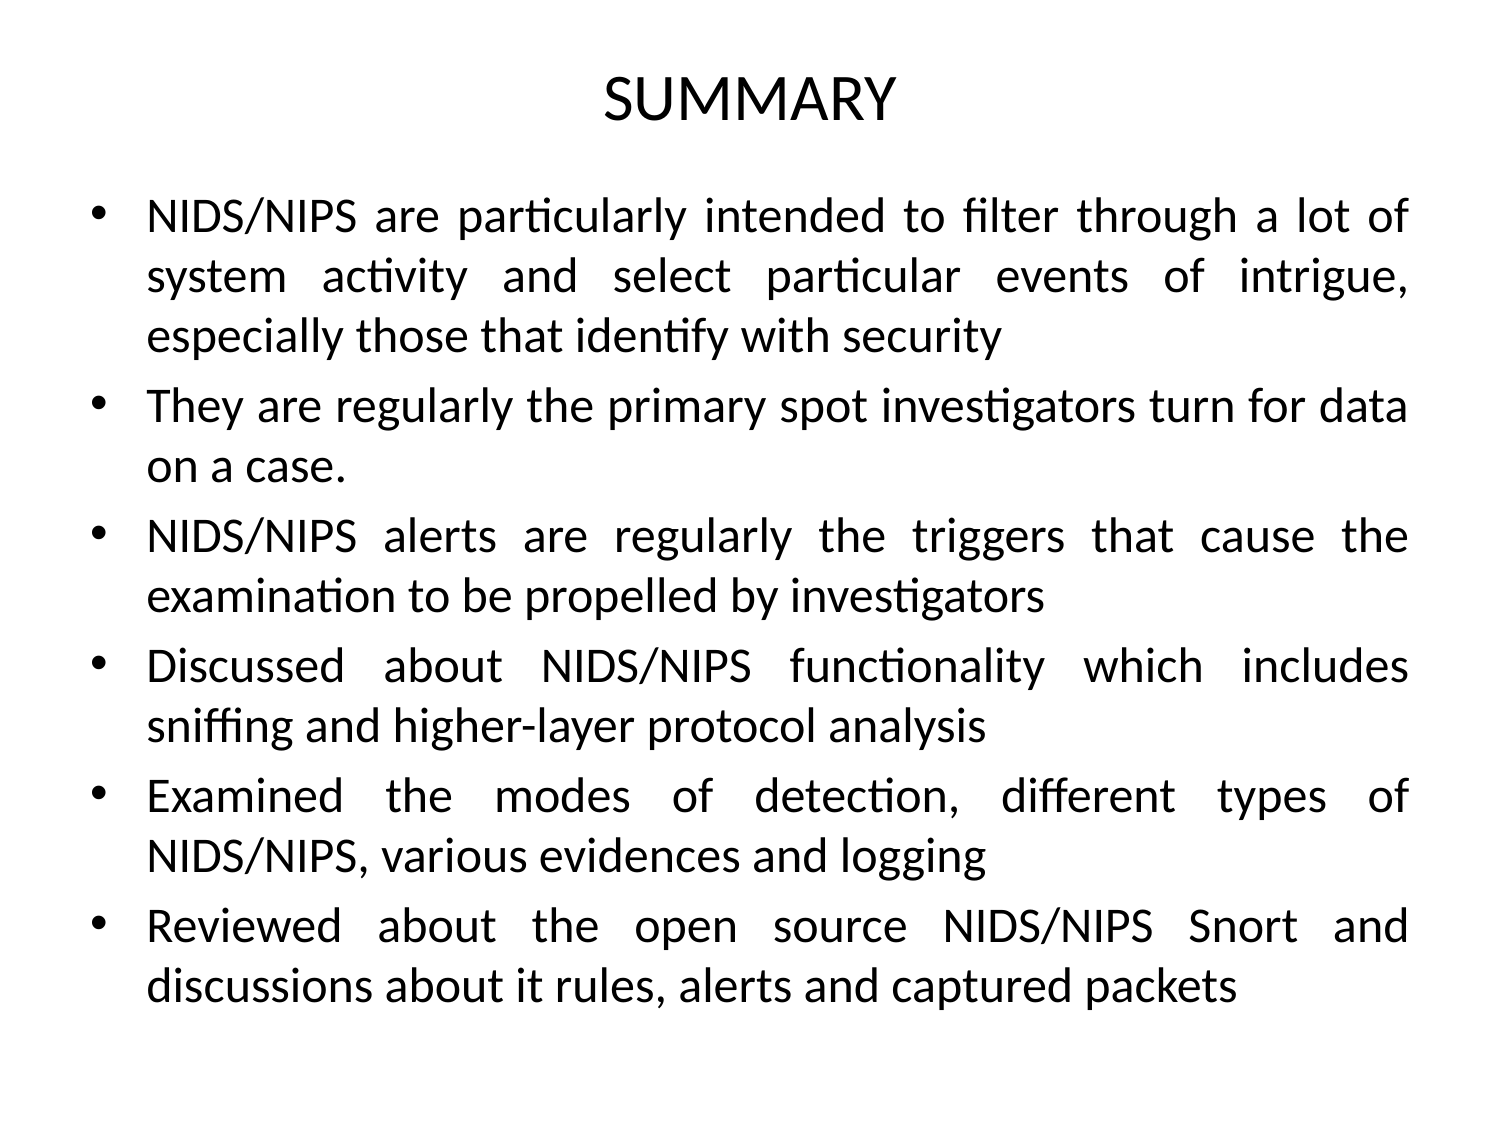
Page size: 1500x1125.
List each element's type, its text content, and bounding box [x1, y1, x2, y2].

list NIDS/NIPS are particularly intended to filter through a lot of system activity and select particular events of intrigue, especially those that identify with security They are regularly the primary spot investigators turn for data on a case. NIDS/NIPS alerts are regularly the triggers that cause the examination to be propelled by investigators Discussed about NIDS/NIPS functionality which includes sniffing and higher-layer protocol analysis Examined the modes of detection, different types of NIDS/NIPS, various evidences and logging Reviewed about the open source NIDS/NIPS Snort and discussions about it rules, alerts and captured packets [75, 174, 1425, 1088]
title SUMMARY [75, 24, 1425, 163]
